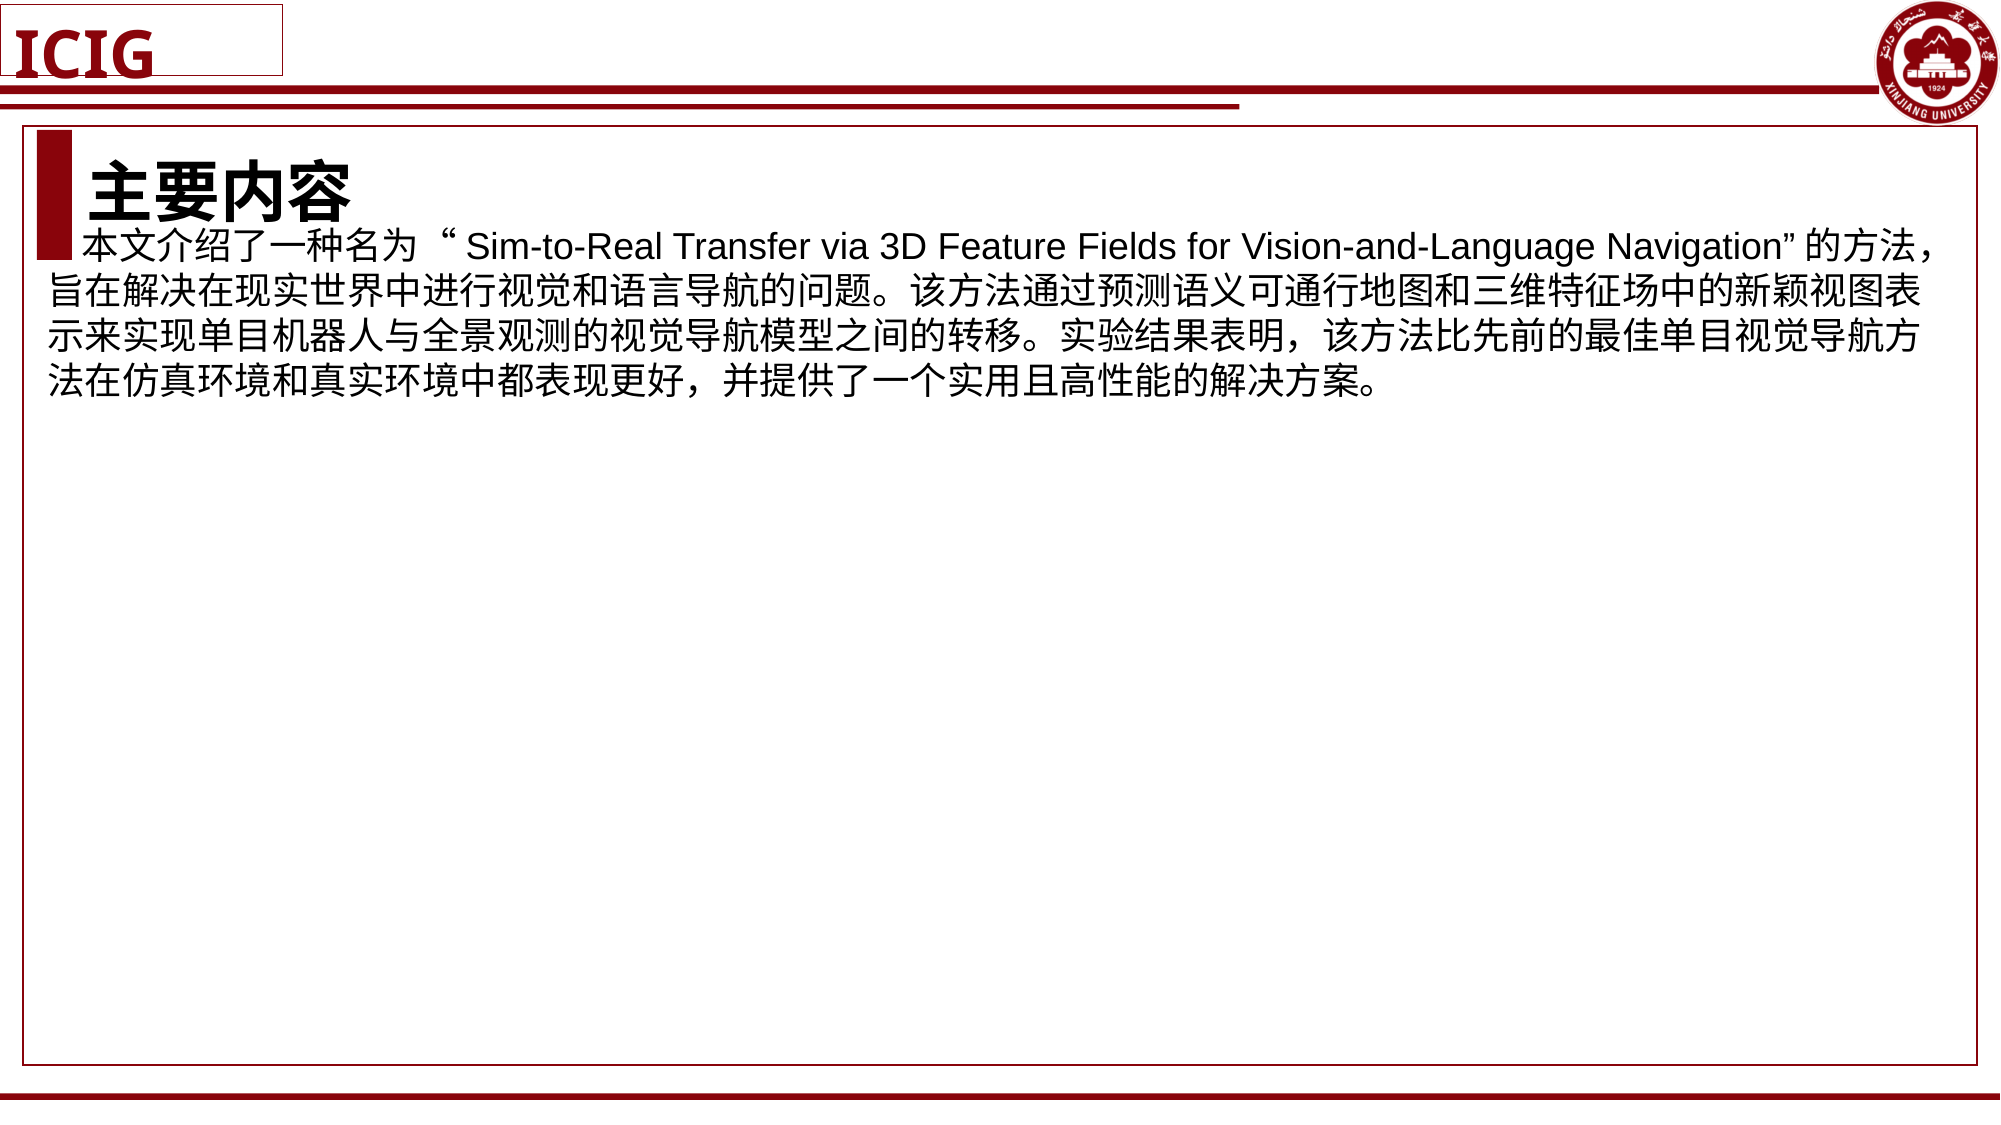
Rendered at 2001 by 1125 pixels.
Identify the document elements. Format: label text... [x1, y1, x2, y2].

picture [1874, 0, 2000, 126]
text_box 本文介绍了一种名为“Sim-to-Real Transfer via 3D Feature Fields for Vision-and-Language Navigation”的方法，旨在解决在现实世界中进行视觉和语言导航的问题。该方法通过预测语义可通行地图和三维特征场中的新颖视图表示来实现单目机器人与全景观测的视觉导航模型之间的转移。实验结果表明，该方法比先前的最佳单目视觉导航方法在仿真环境和真实环境中都表现更好，并提供了一个实用且高性能的解决方案。 [32, 214, 1957, 1054]
text_box [0, 104, 1240, 110]
text_box ICIG [0, 4, 283, 76]
text_box [0, 1093, 2000, 1100]
text_box [36, 129, 73, 214]
text_box [22, 125, 1978, 1066]
text_box [0, 85, 1874, 95]
